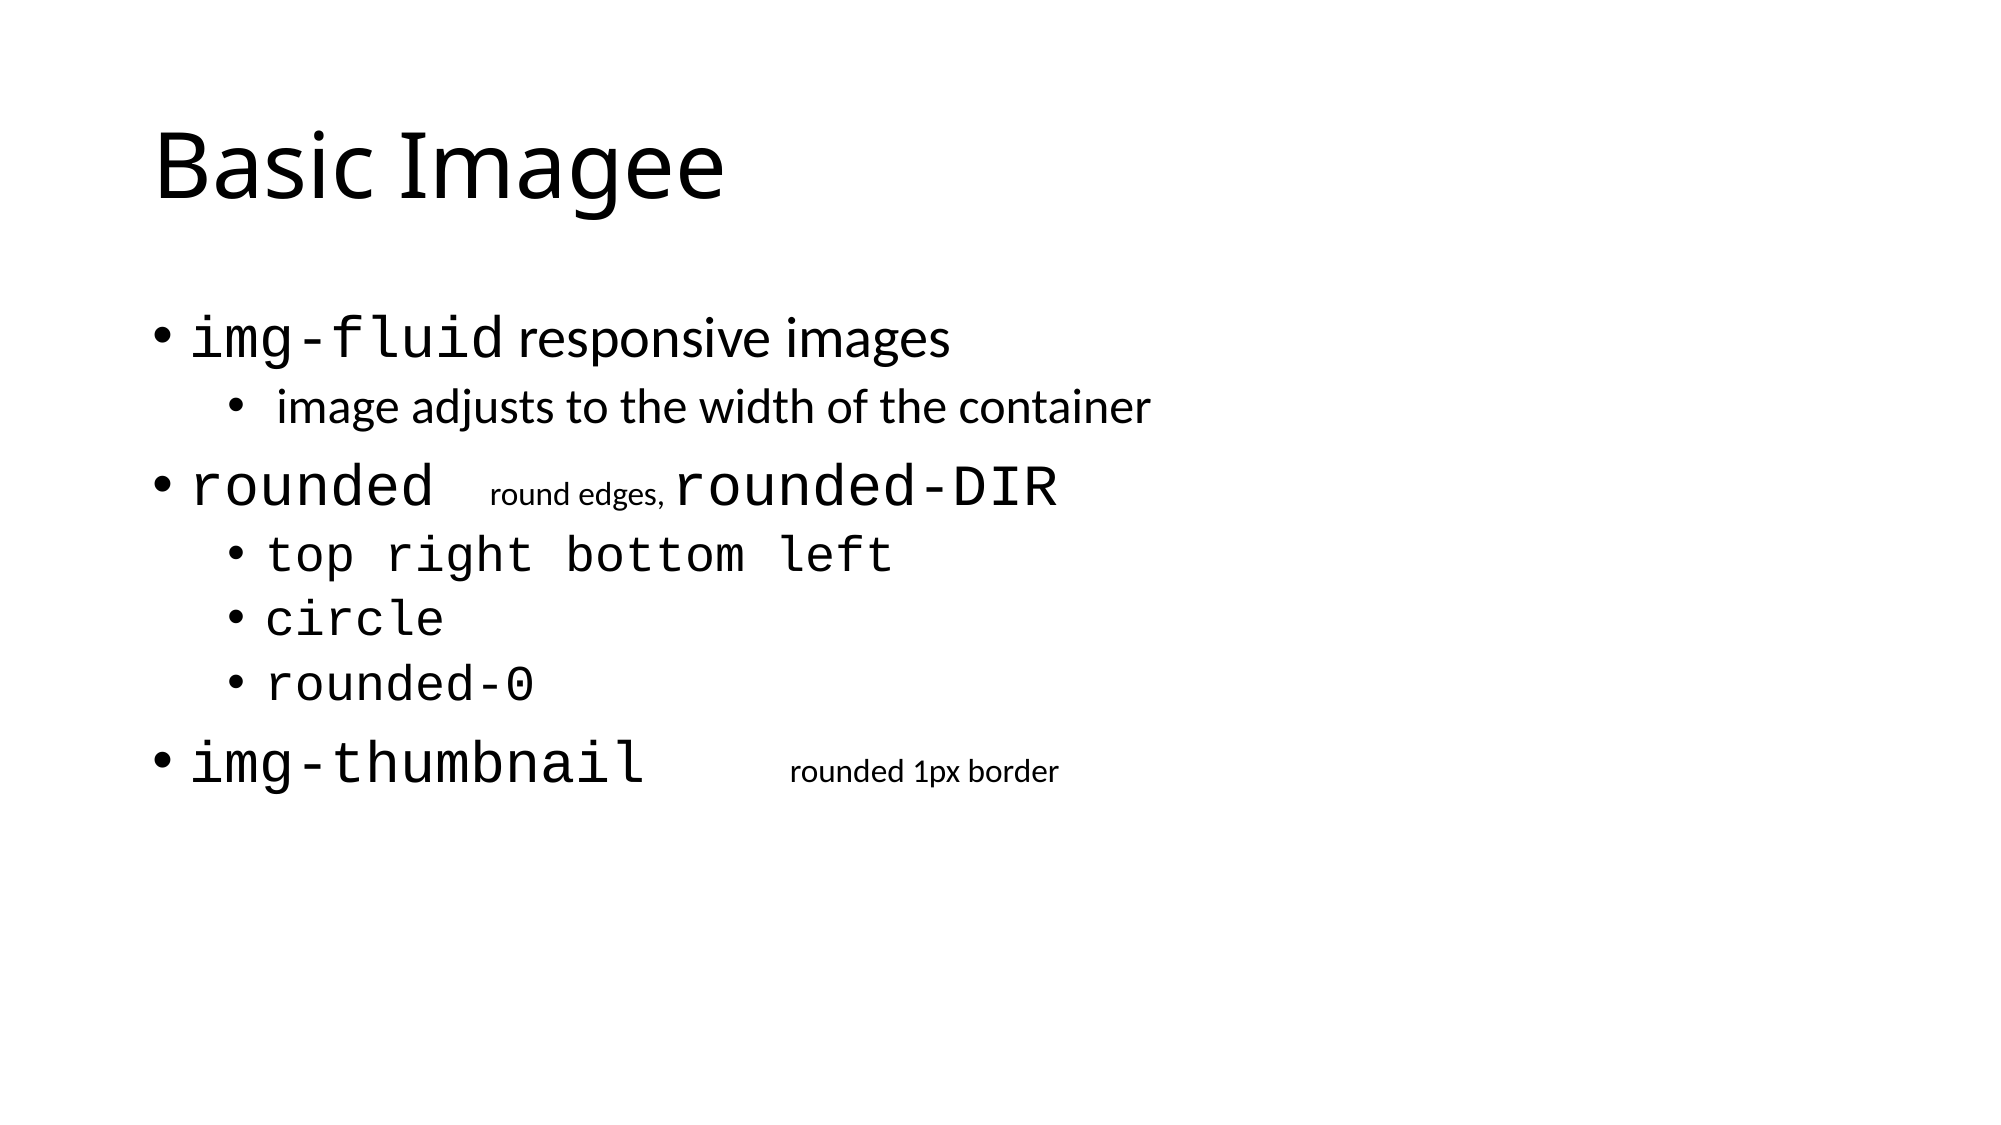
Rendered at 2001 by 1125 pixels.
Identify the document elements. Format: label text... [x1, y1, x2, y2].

title Basic Imagee [137, 59, 1863, 278]
list img-fluid responsive images image adjusts to the width of the container rounded round edges, rounded-DIR top right bottom left circle rounded-0 img-thumbnail rounded 1px border [137, 299, 1863, 1014]
